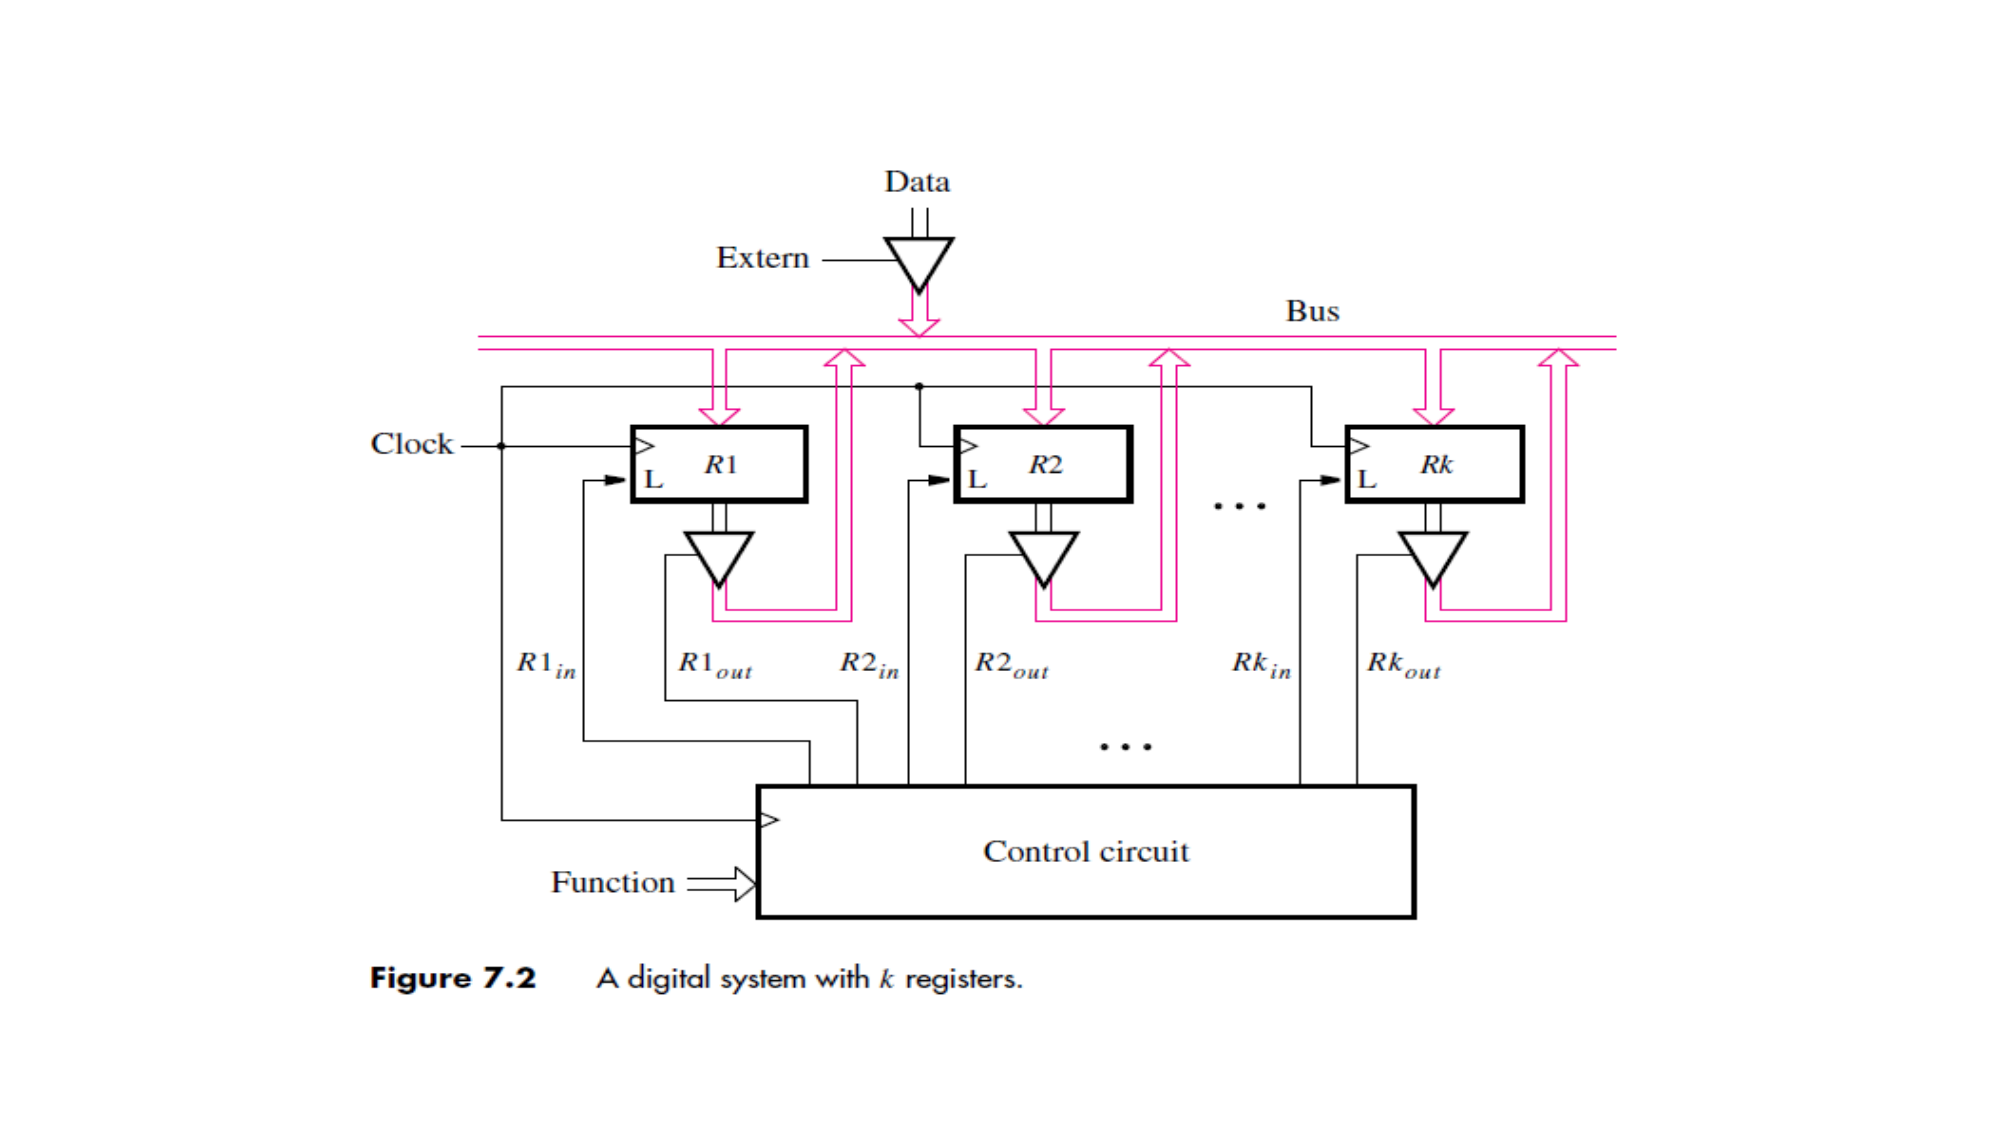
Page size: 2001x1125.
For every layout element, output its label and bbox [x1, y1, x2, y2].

picture [317, 145, 1653, 1026]
